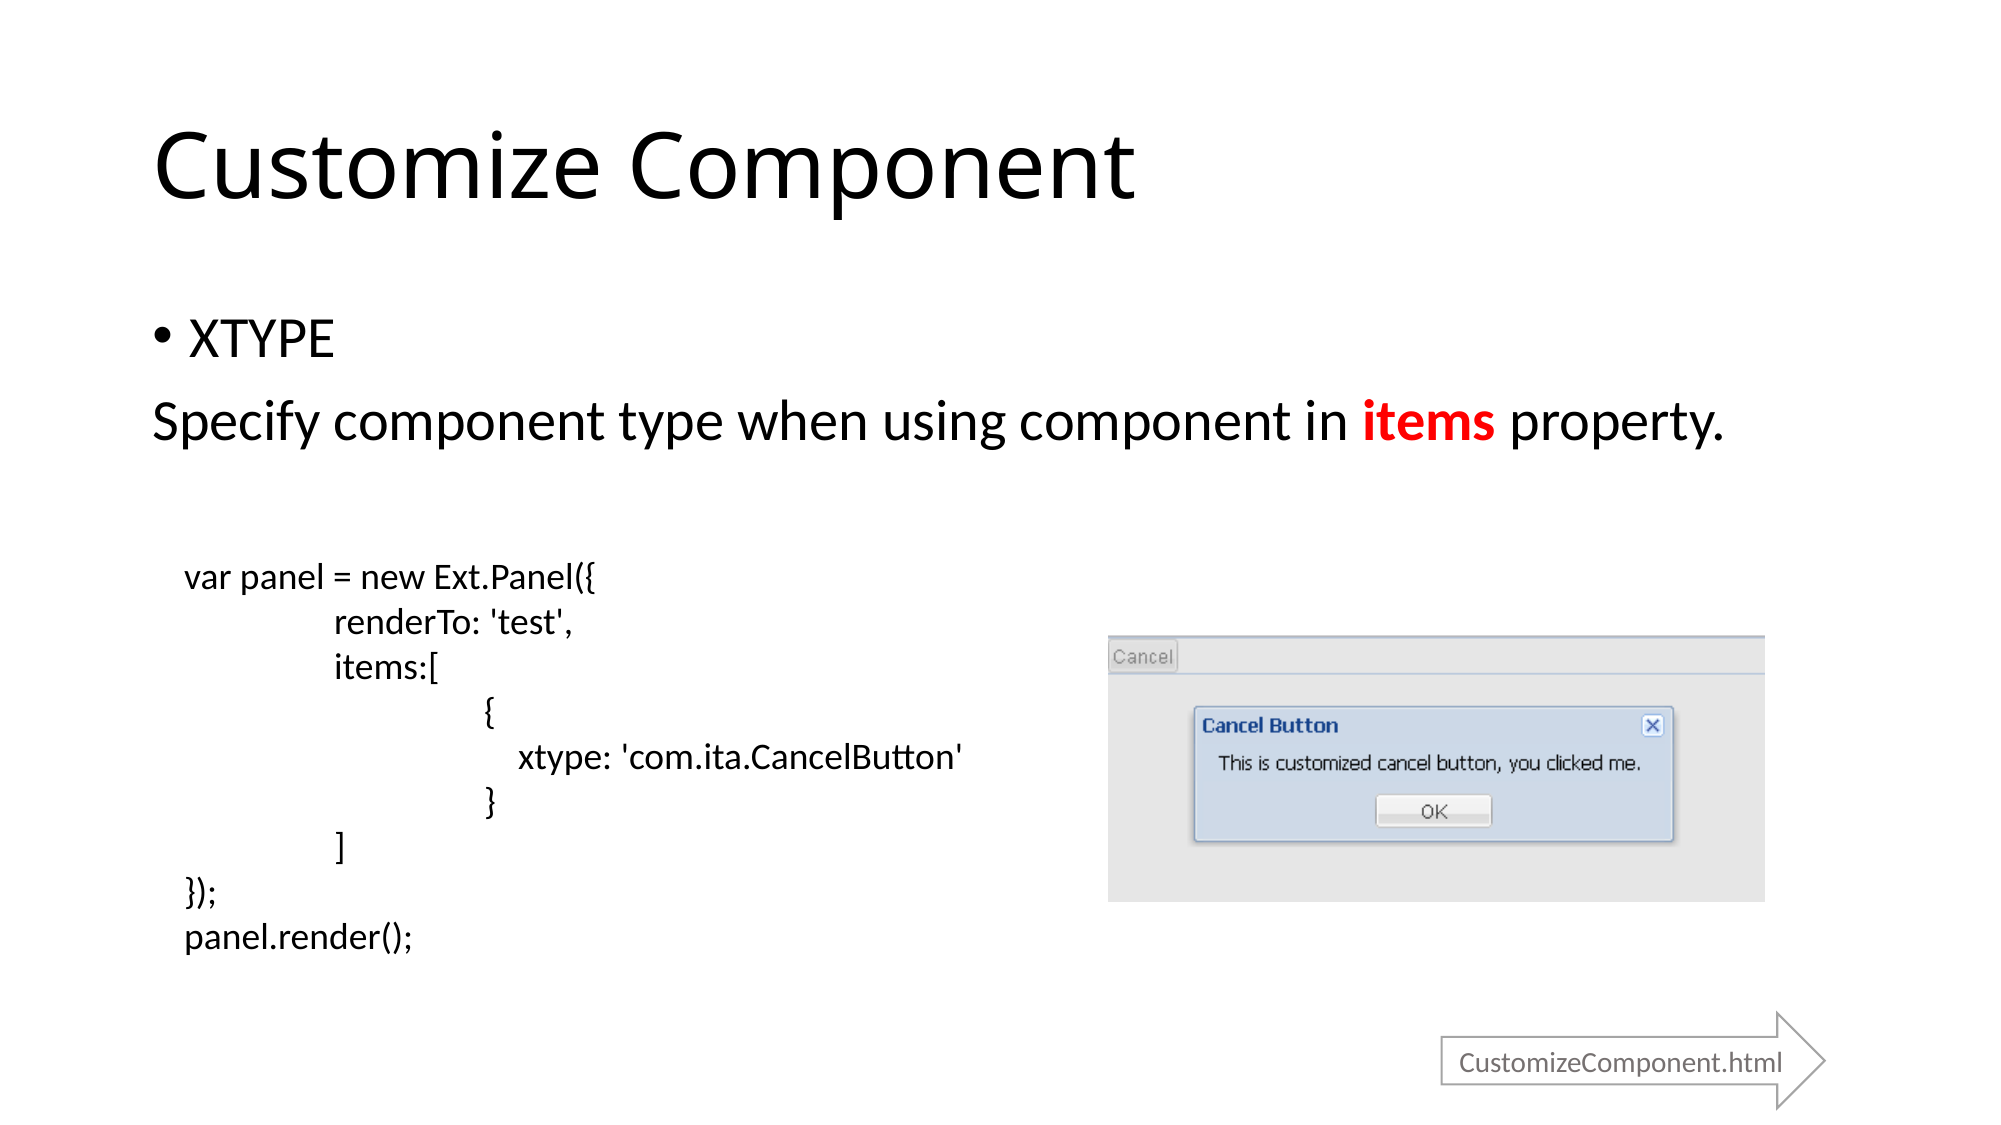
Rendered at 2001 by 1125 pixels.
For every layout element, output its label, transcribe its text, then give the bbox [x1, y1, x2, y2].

text_box var panel = new Ext.Panel({ renderTo: 'test', items:[ { xtype: 'com.ita.CancelButton' } ] }); panel.render(); [169, 544, 979, 965]
list XTYPE Specify component type when using component in items property. [137, 299, 1863, 494]
picture [1108, 631, 1765, 902]
text_box CustomizeComponent.html [1440, 1010, 1827, 1111]
title Customize Component [137, 59, 1863, 278]
